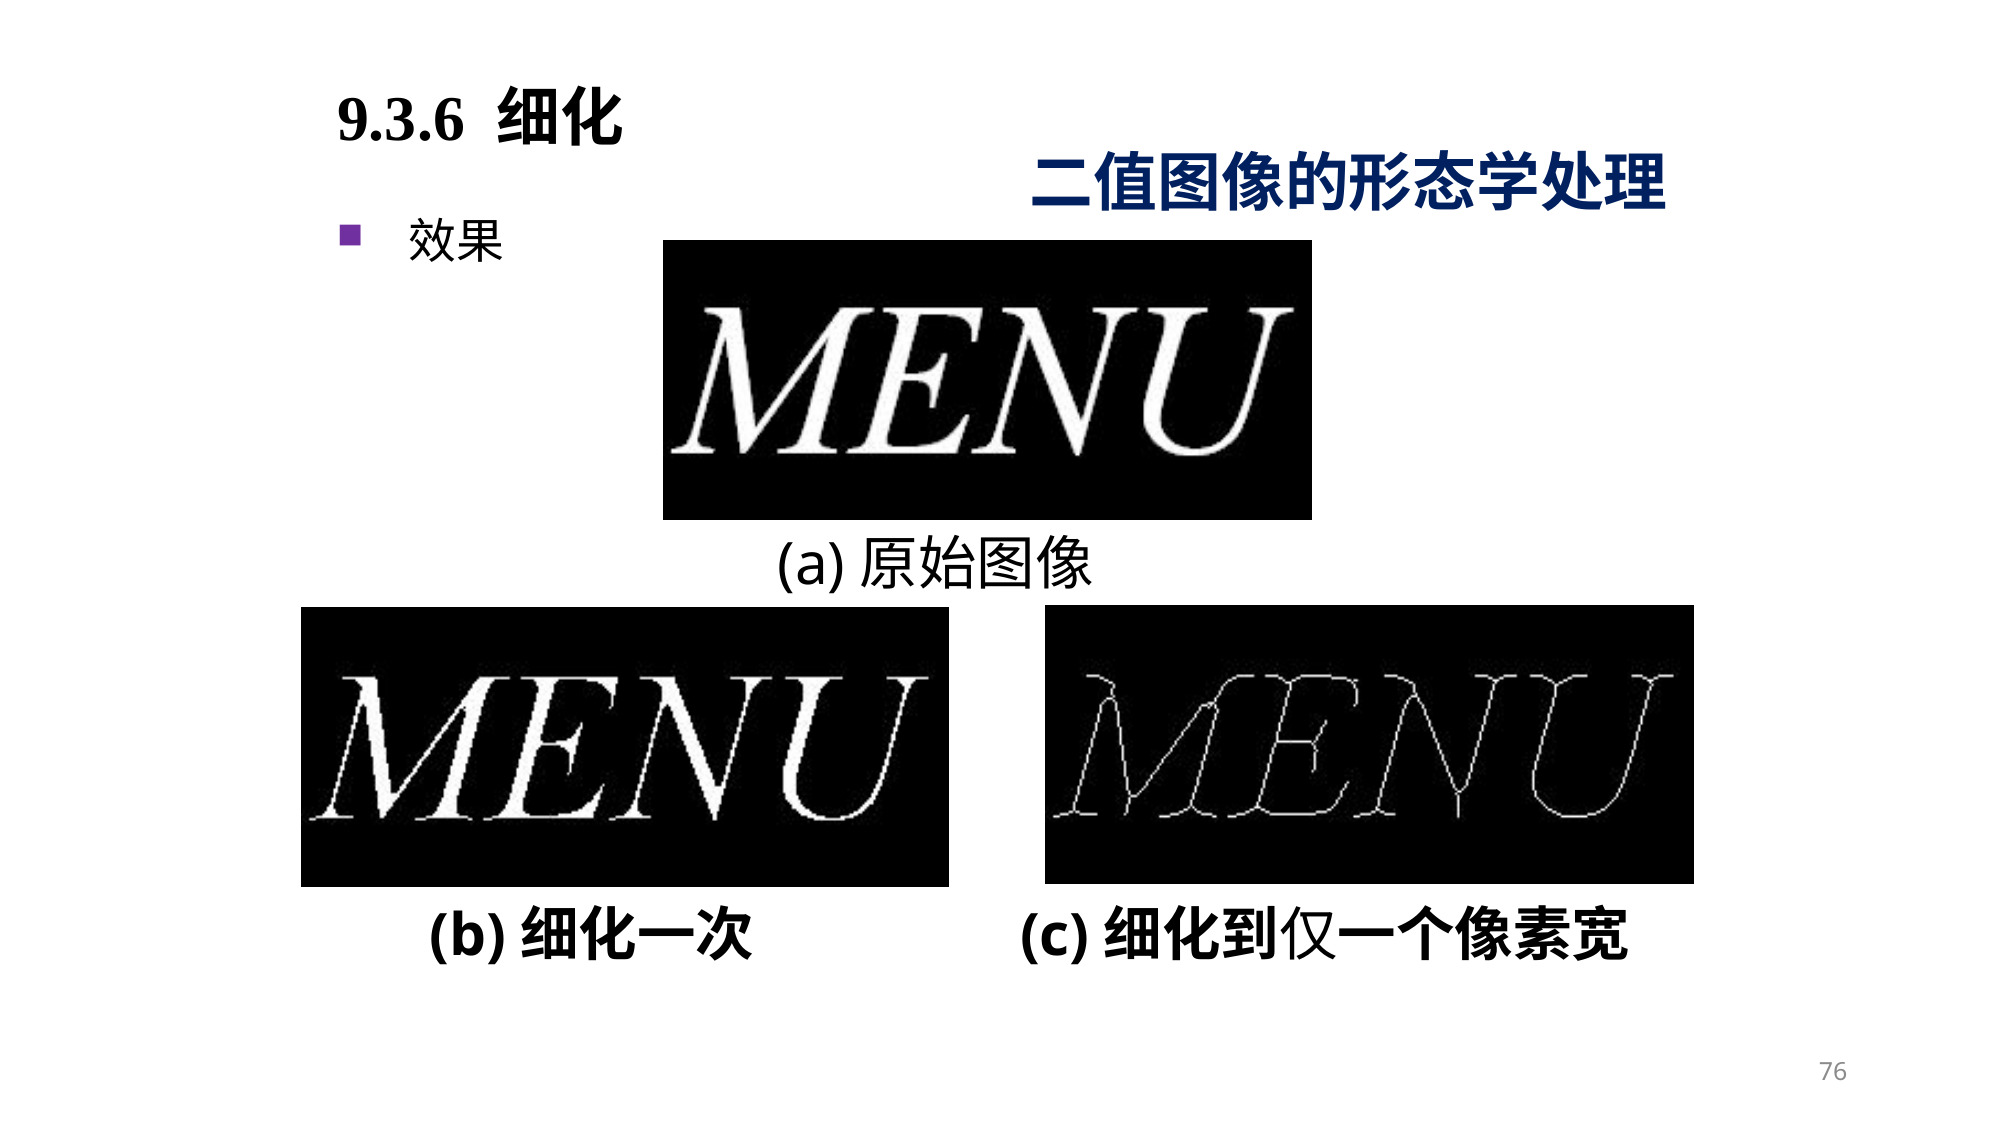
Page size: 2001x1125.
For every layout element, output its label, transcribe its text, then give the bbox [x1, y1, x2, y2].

picture [663, 240, 1312, 520]
text_box 9.3.6 细化 [322, 50, 1241, 180]
text_box 效果 [322, 203, 1713, 276]
text_box 二值图像的形态学处理 [1030, 147, 1700, 203]
picture [301, 607, 949, 887]
picture [1045, 605, 1694, 884]
slide_number 76 [1412, 1042, 1863, 1103]
text_box (a)原始图像 [762, 520, 1122, 604]
text_box (b)细化一次 (c)细化到仅一个像素宽 [278, 887, 1782, 977]
